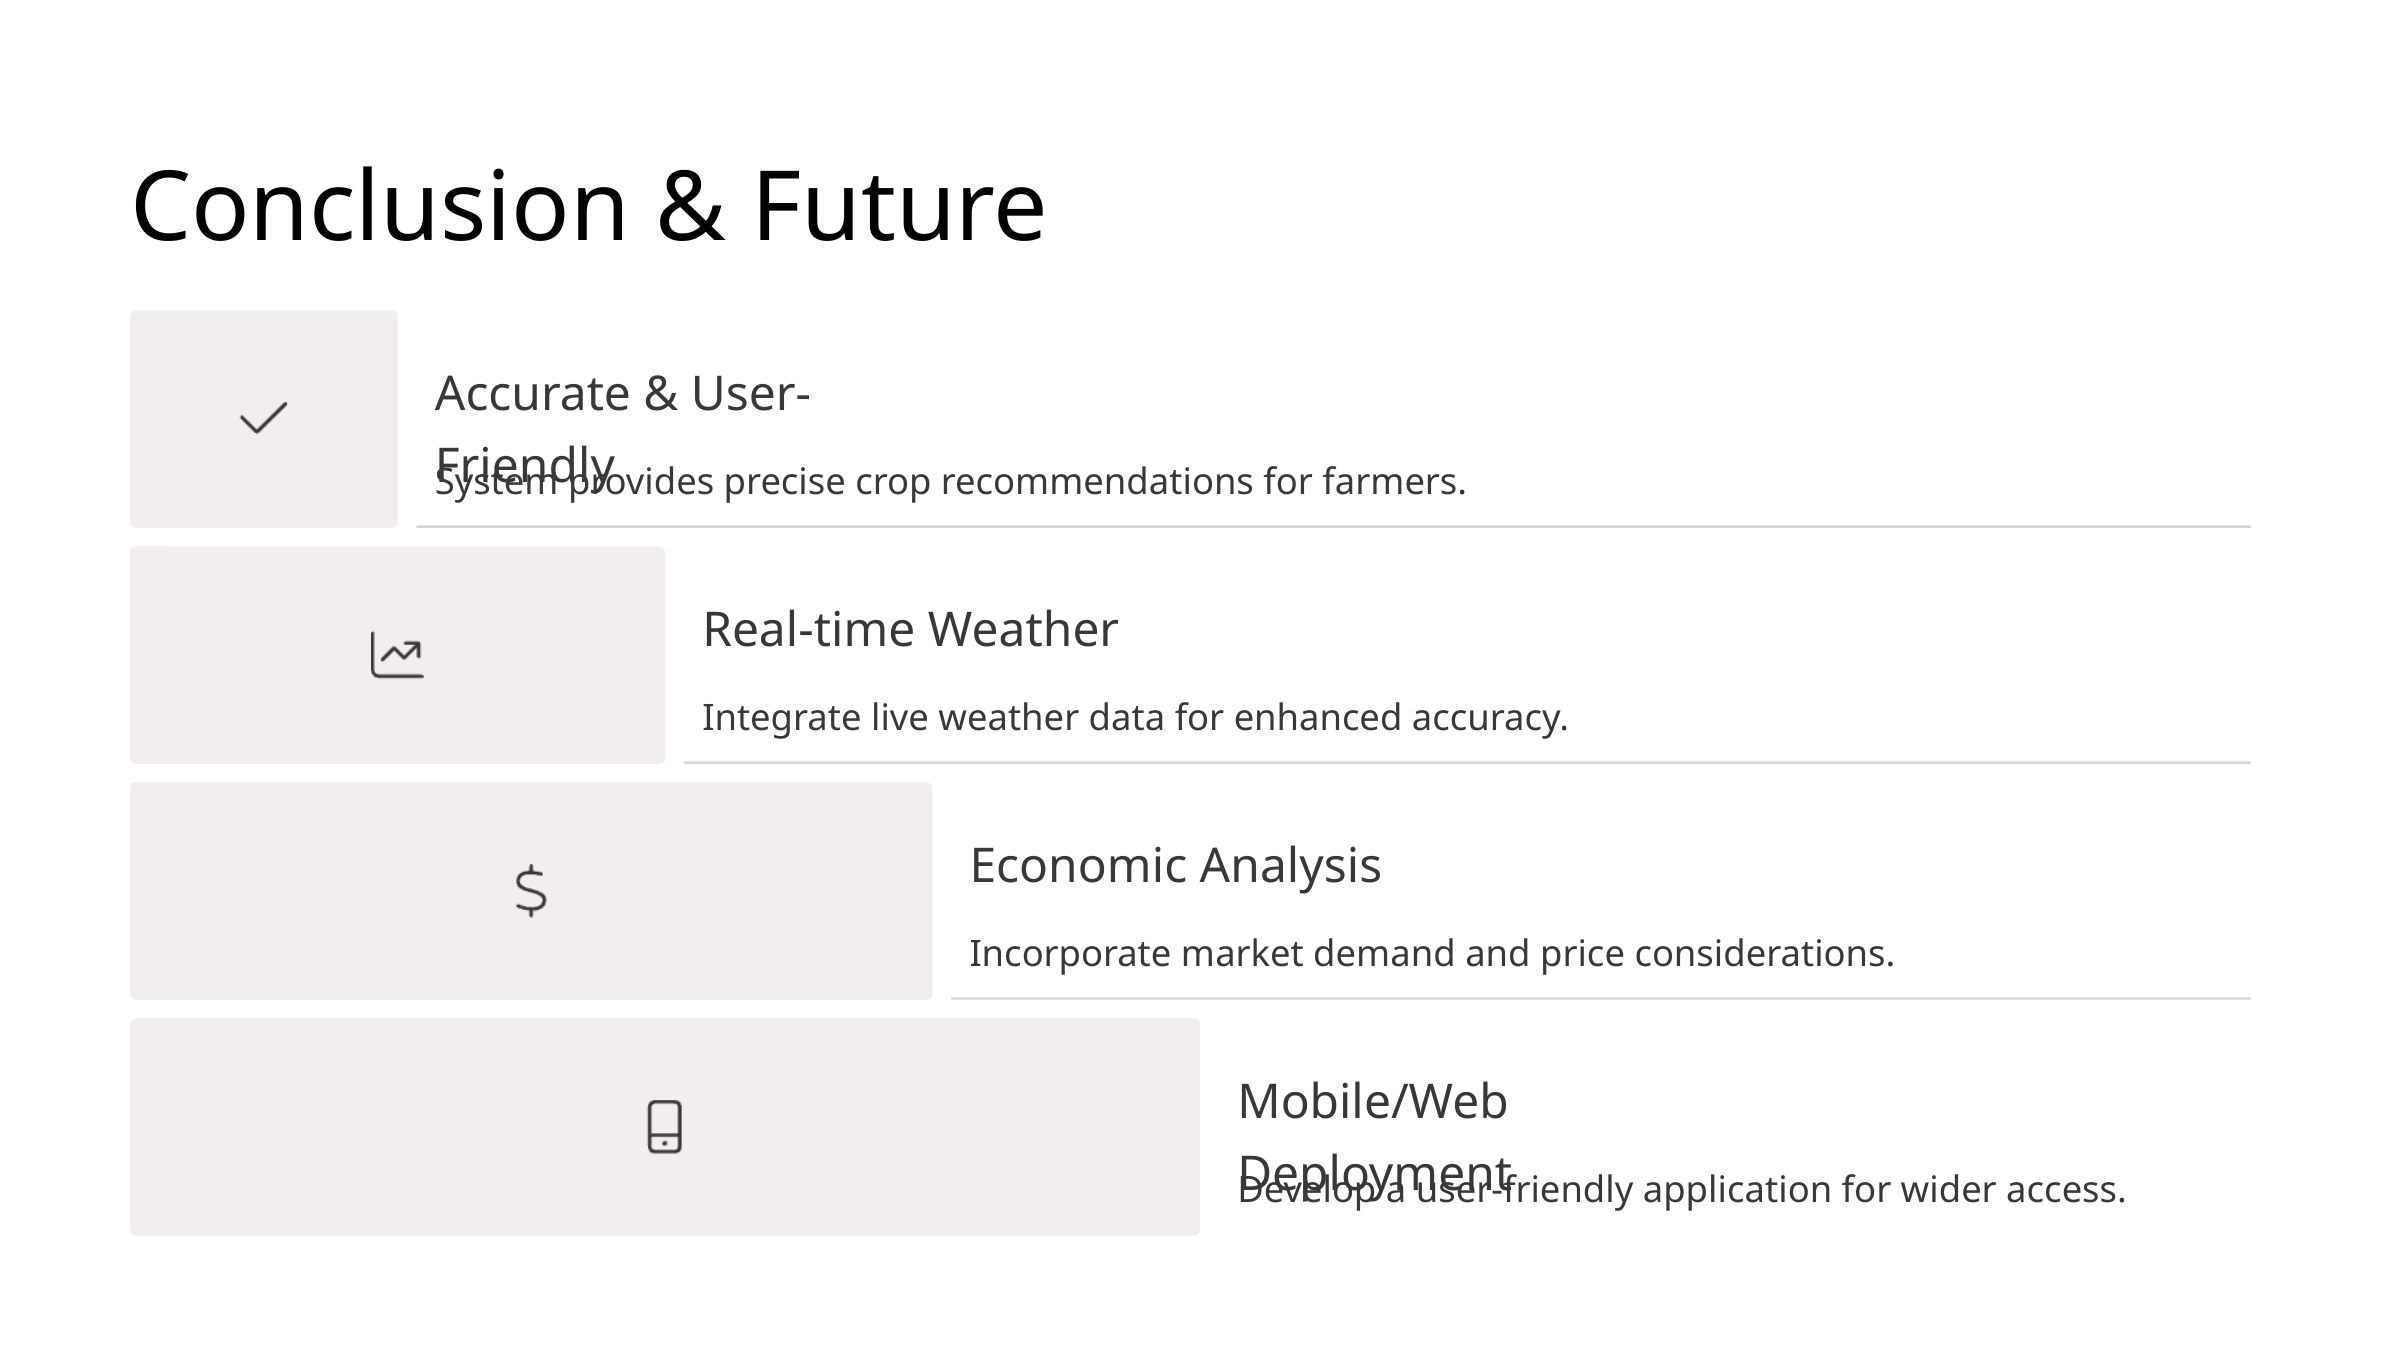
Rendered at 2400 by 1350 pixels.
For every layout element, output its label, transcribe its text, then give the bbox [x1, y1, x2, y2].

text_box Mobile/Web Deployment [1237, 1055, 1776, 1117]
text_box Conclusion & Future Scope [130, 114, 1316, 237]
text_box Integrate live weather data for enhanced accuracy. [702, 667, 1574, 727]
text_box [130, 782, 933, 1000]
text_box Develop a user-friendly application for wider access. [1237, 1138, 2146, 1199]
text_box System provides precise crop recommendations for farmers. [434, 431, 1481, 491]
picture [504, 858, 558, 925]
picture [237, 386, 291, 453]
text_box [130, 310, 398, 529]
text_box Real-time Weather [702, 583, 1191, 645]
text_box [130, 1018, 1201, 1236]
text_box [130, 546, 666, 764]
picture [371, 622, 424, 689]
text_box Incorporate market demand and price considerations. [969, 903, 1899, 963]
text_box Accurate & User-Friendly [434, 347, 988, 409]
text_box Economic Analysis [969, 819, 1459, 881]
picture [638, 1094, 692, 1160]
